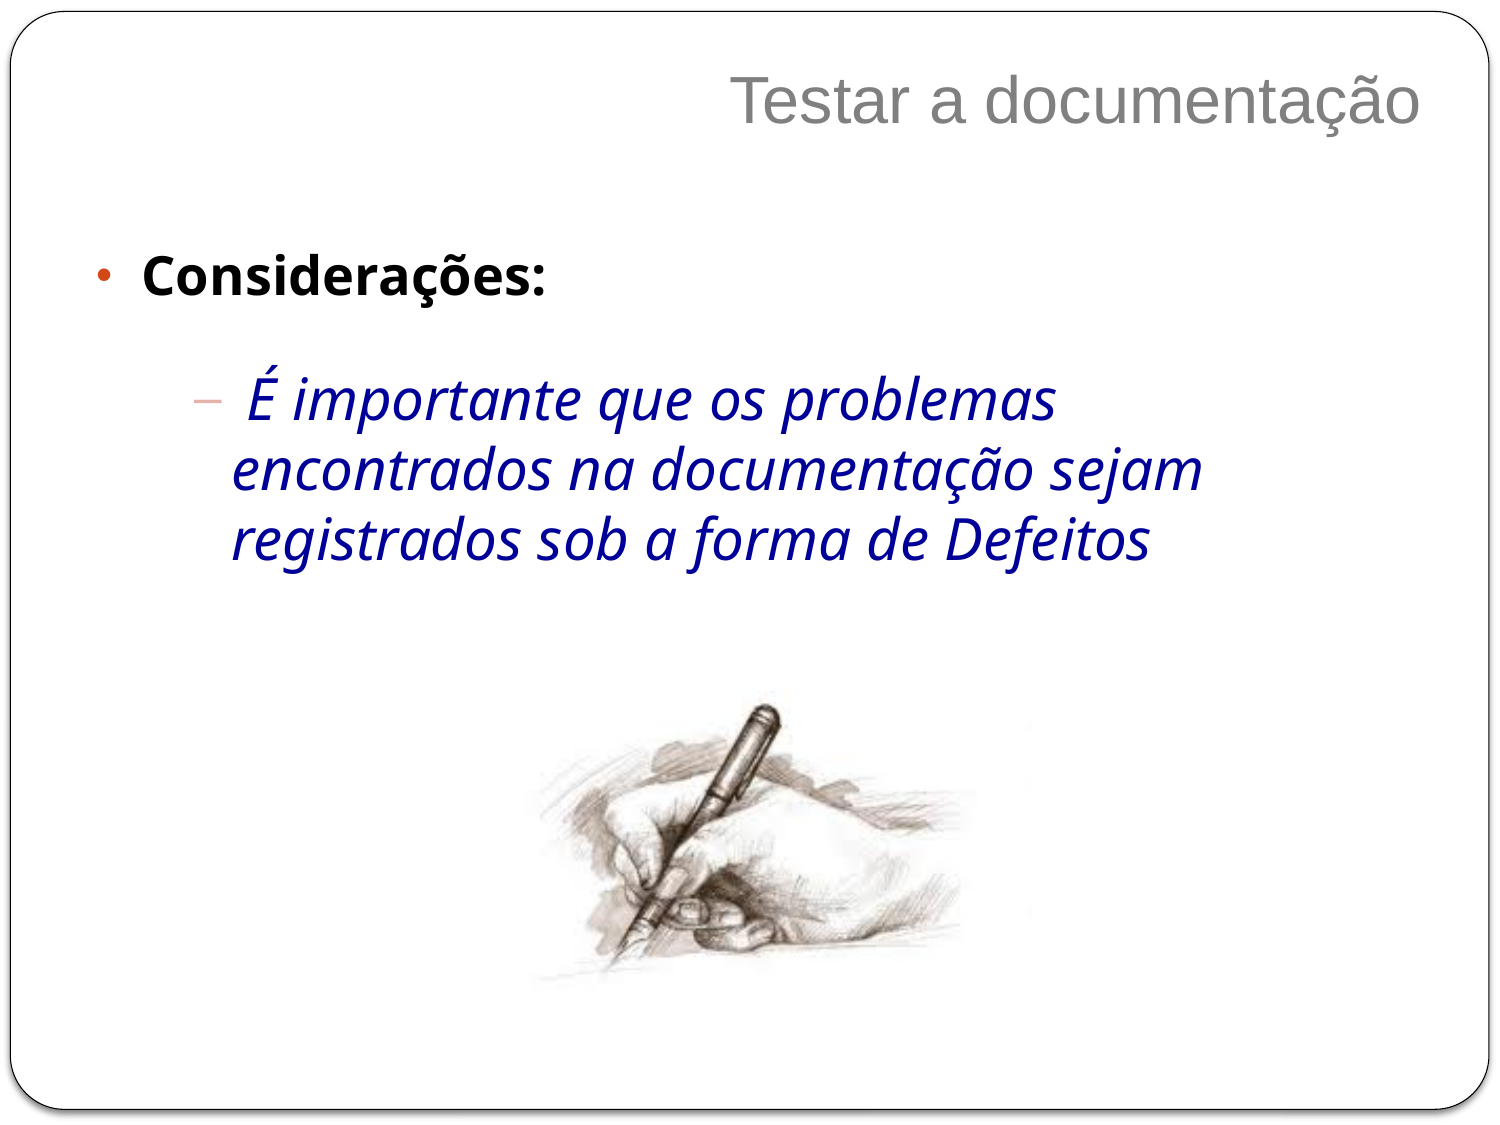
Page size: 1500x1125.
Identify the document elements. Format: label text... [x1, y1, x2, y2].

text_box Testar a documentação [714, 36, 1454, 153]
picture [456, 656, 1032, 1043]
text_box Considerações: É importante que os problemas encontrados na documentação sejam registrados sob a forma de Defeitos [82, 234, 1393, 596]
